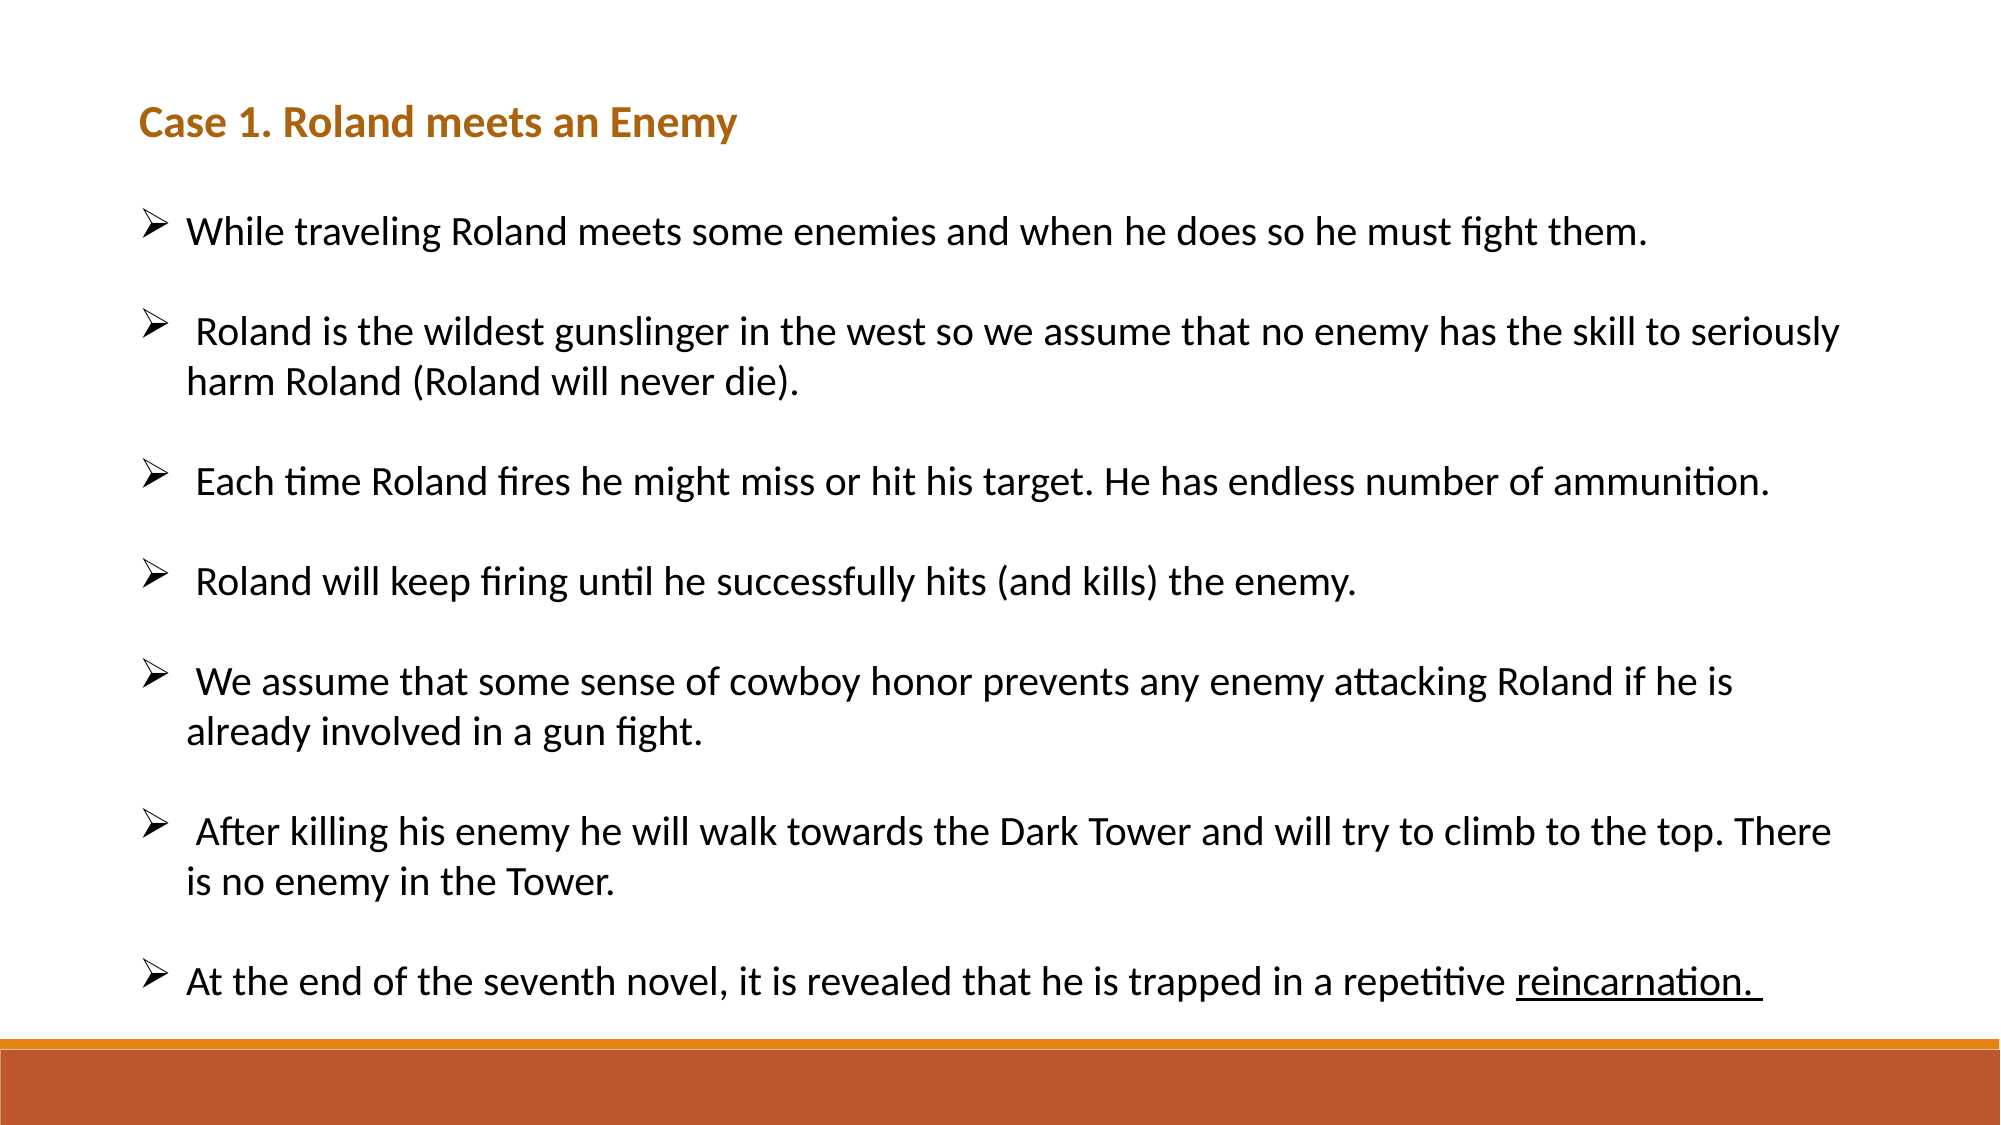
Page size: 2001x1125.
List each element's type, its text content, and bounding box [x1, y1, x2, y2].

text_box Case 1. Roland meets an Enemy [124, 84, 899, 155]
text_box While traveling Roland meets some enemies and when he does so he must fight them. Roland is the wildest gunslinger in the west so we assume that no enemy has the skill to seriously harm Roland (Roland will never die). Each time Roland fires he might miss or hit his target. He has endless number of ammunition. Roland will keep firing until he successfully hits (and kills) the enemy. We assume that some sense of cowboy honor prevents any enemy attacking Roland if he is already involved in a gun fight. After killing his enemy he will walk towards the Dark Tower and will try to climb to the top. There is no enemy in the Tower. At the end of the seventh novel, it is revealed that he is trapped in a repetitive reincarnation. [124, 196, 1881, 1062]
